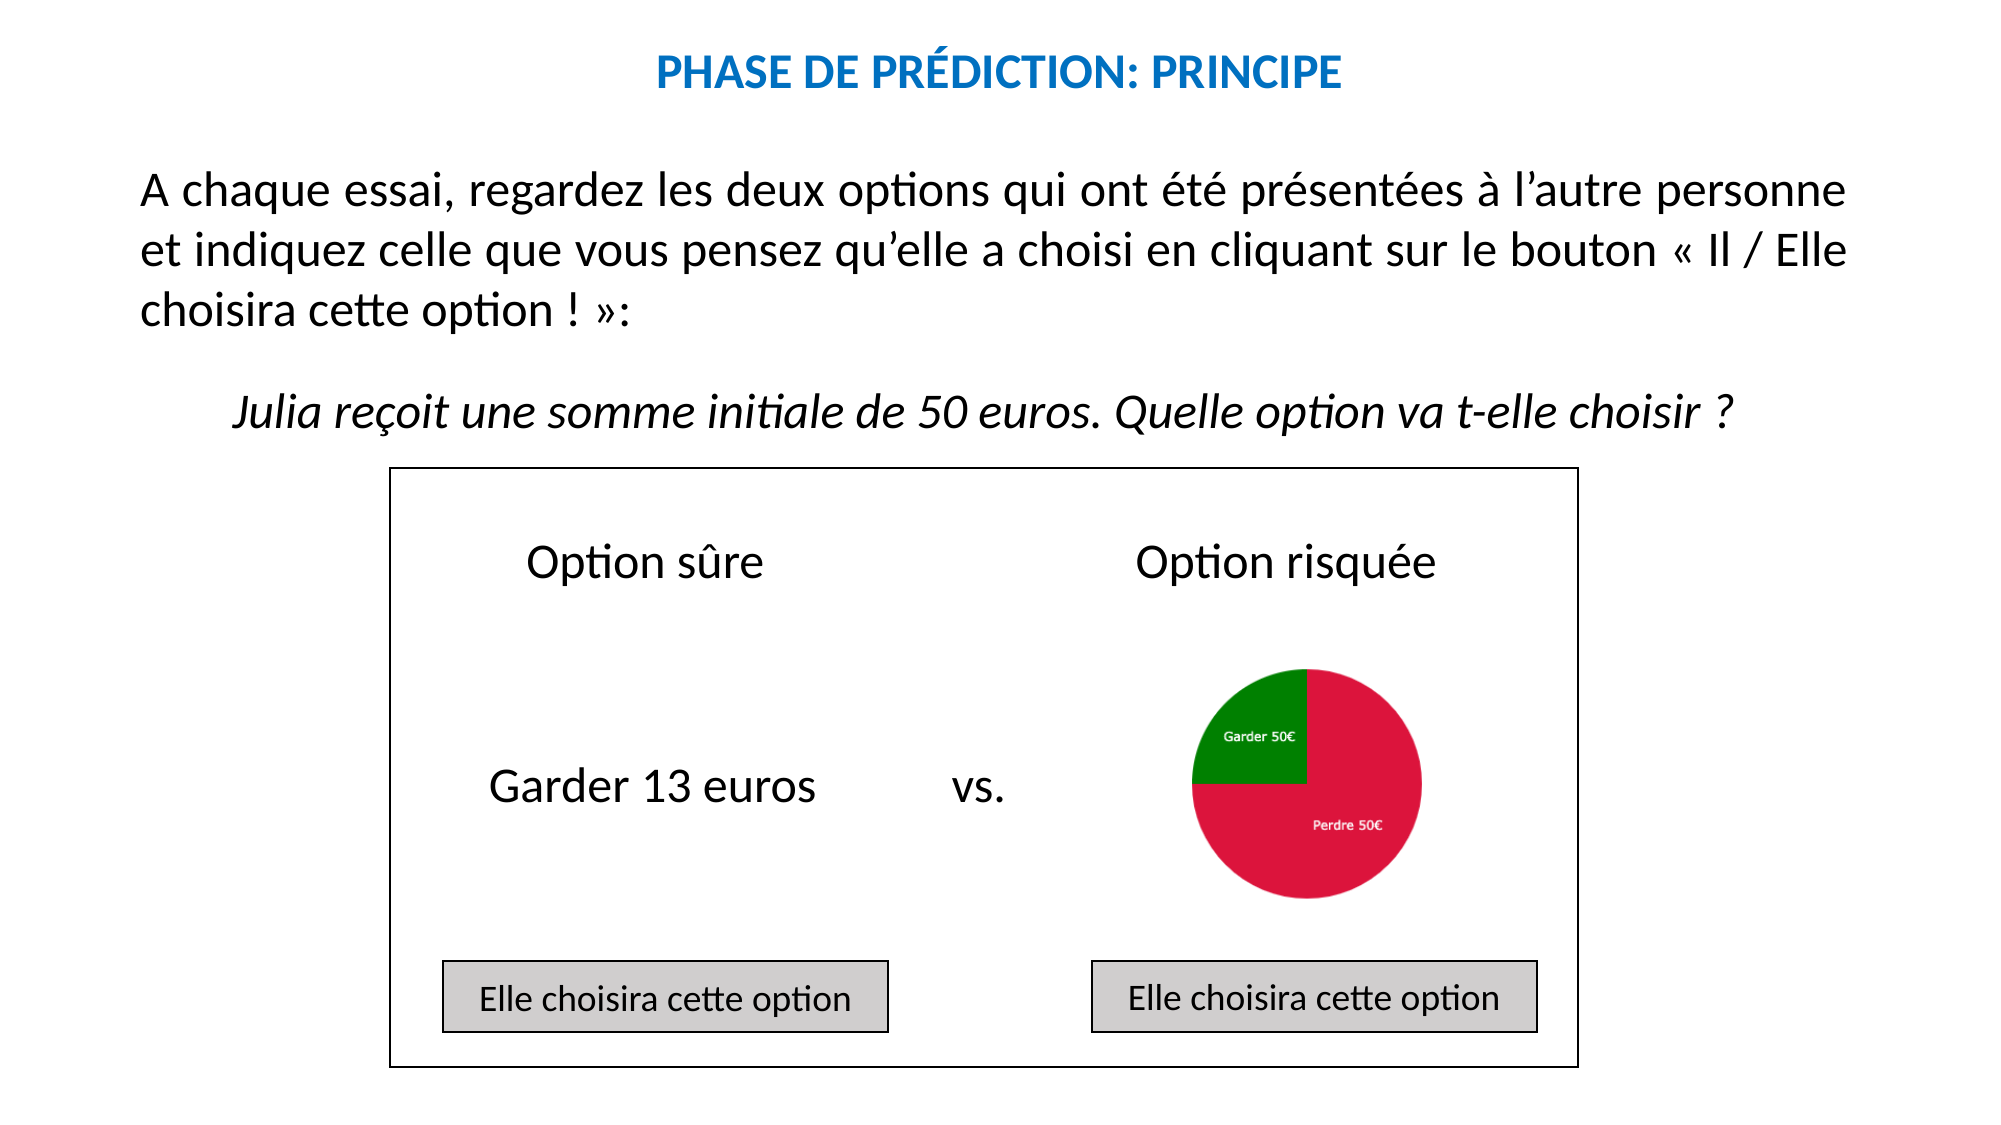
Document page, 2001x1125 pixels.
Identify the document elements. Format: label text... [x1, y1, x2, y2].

list Julia reçoit une somme initiale de 50 euros. Quelle option va t-elle choisir ? Option sûre Option risquée Garder 13 euros vs. [106, 377, 1863, 1007]
text_box [442, 960, 889, 1033]
text_box Elle choisira cette option [461, 966, 870, 1027]
text_box PHASE DE PRÉDICTION: PRINCIPE [307, 31, 1693, 149]
picture [1164, 649, 1459, 925]
text_box A chaque essai, regardez les deux options qui ont été présentées à l’autre personne et indiquez celle que vous pensez qu’elle a choisi en cliquant sur le bouton « Il / Elle choisira cette option ! »: [125, 149, 1863, 345]
text_box Elle choisira cette option [1110, 965, 1519, 1026]
text_box [389, 467, 1579, 1068]
text_box [1091, 960, 1538, 1033]
